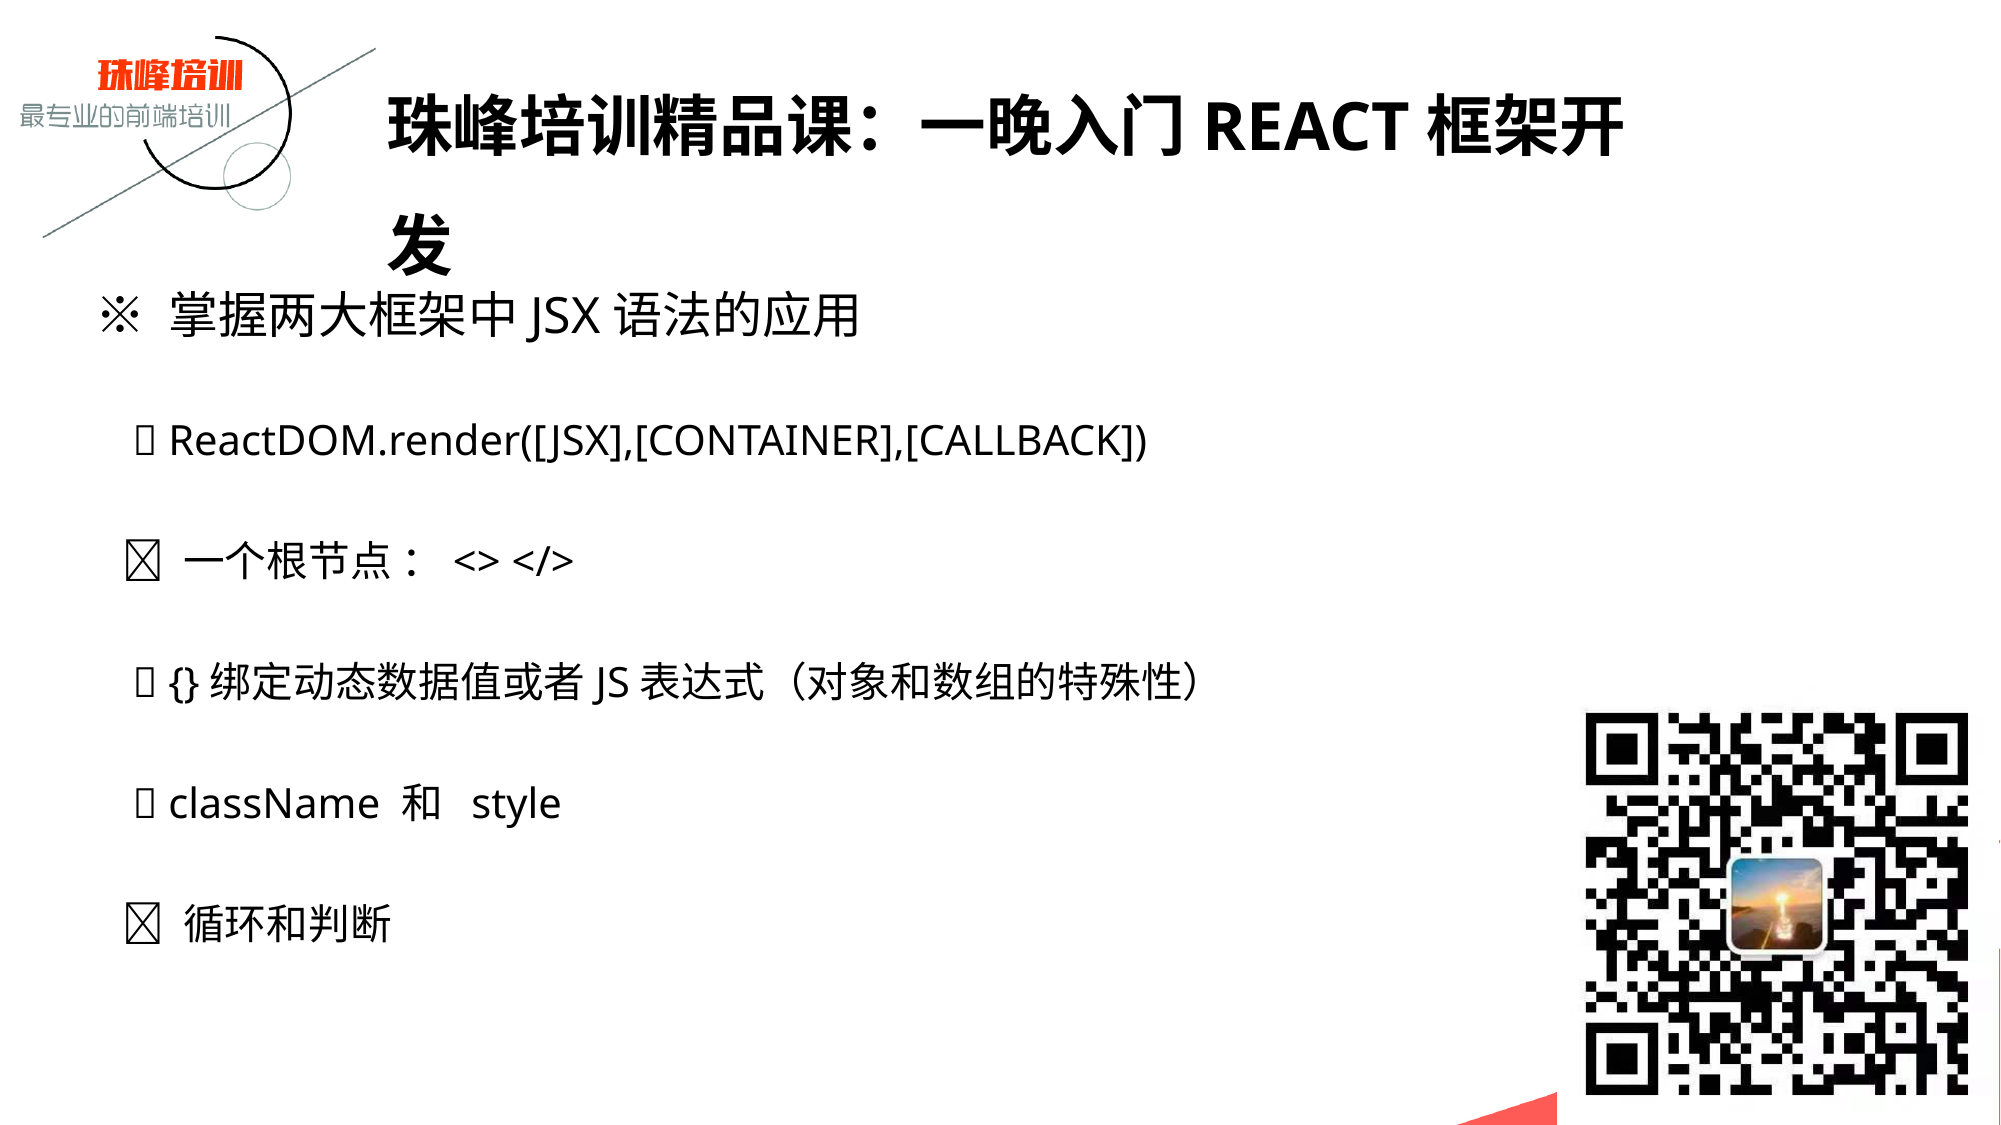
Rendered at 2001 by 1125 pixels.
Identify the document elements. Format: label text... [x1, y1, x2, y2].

list ※ 掌握两大框架中JSX语法的应用  ReactDOM.render([JSX],[CONTAINER],[CALLBACK])  一个根节点 ：<> </>  {}绑定动态数据值或者JS表达式（对象和数组的特殊性）  className 和 style  循环和判断 [42, 215, 1602, 1076]
picture [1437, 684, 2001, 1125]
text_box 珠峰培训精品课：一晚入门REACT框架开发 [371, 36, 1688, 292]
picture [18, 36, 371, 238]
